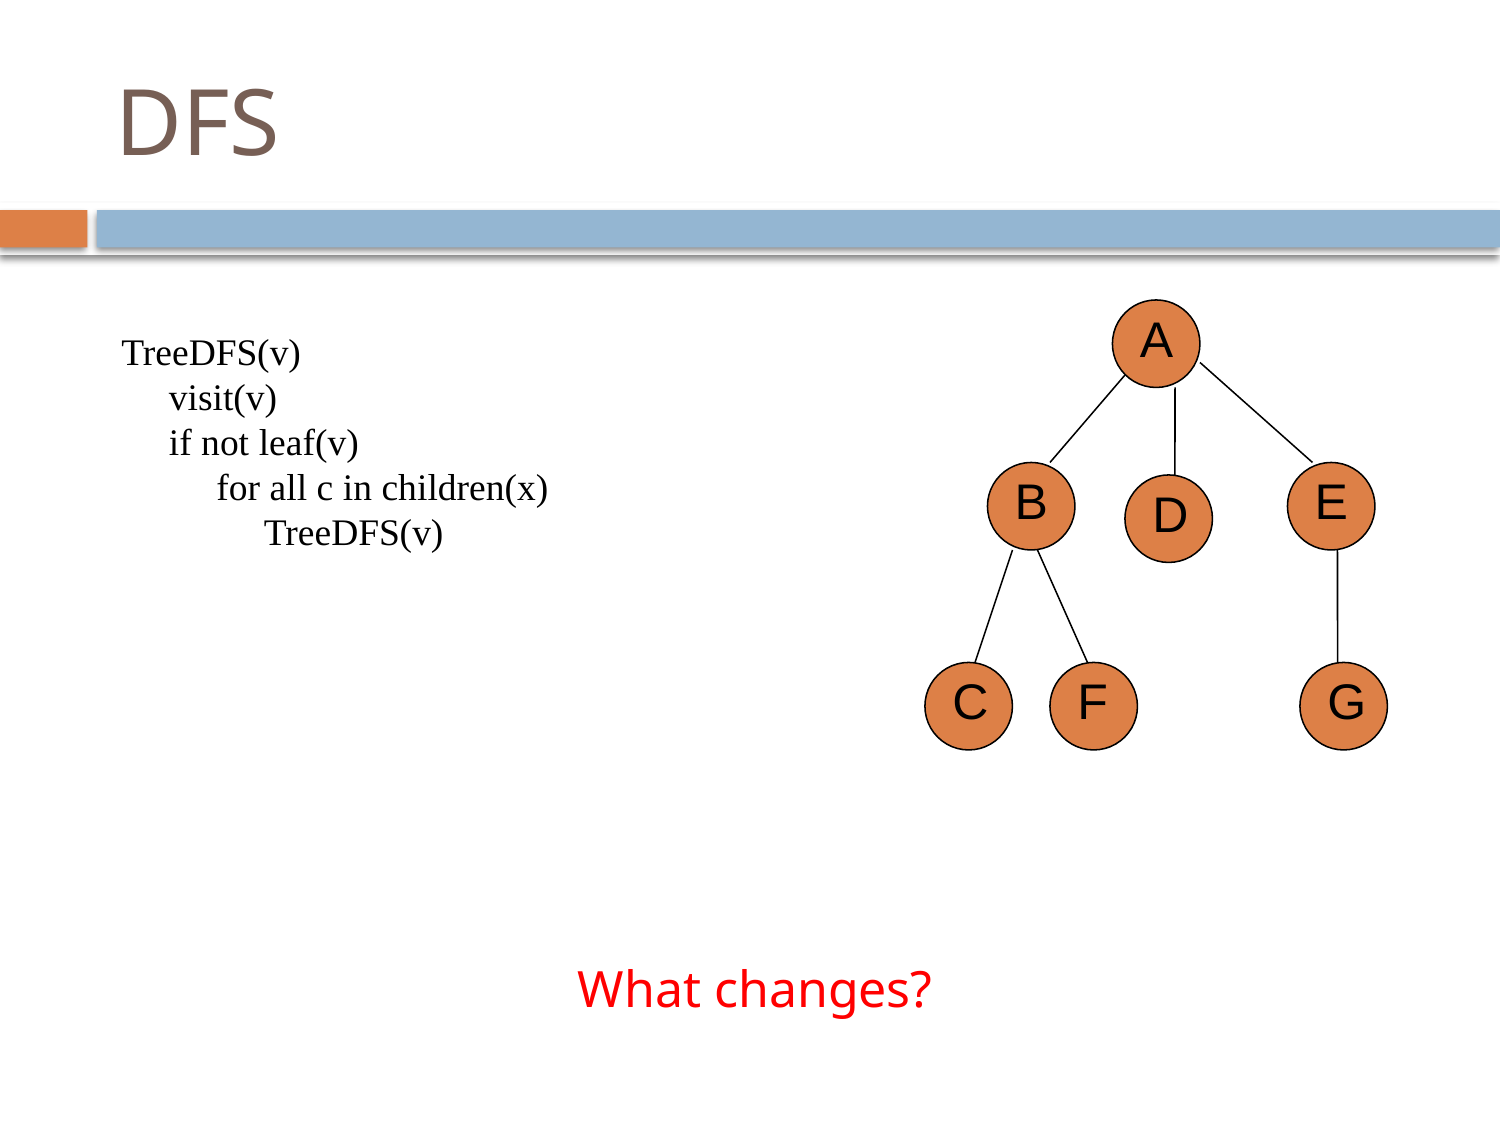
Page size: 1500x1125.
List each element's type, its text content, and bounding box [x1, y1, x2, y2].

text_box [1287, 462, 1376, 551]
text_box What changes? [563, 949, 948, 1025]
title DFS [100, 37, 1438, 200]
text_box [1049, 662, 1138, 751]
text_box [1124, 474, 1213, 563]
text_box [924, 662, 1013, 751]
text_box TreeDFS(v) visit(v) if not leaf(v) for all c in children(x) TreeDFS(v) [106, 320, 564, 560]
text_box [1112, 299, 1201, 388]
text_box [1299, 662, 1388, 751]
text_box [987, 462, 1076, 551]
